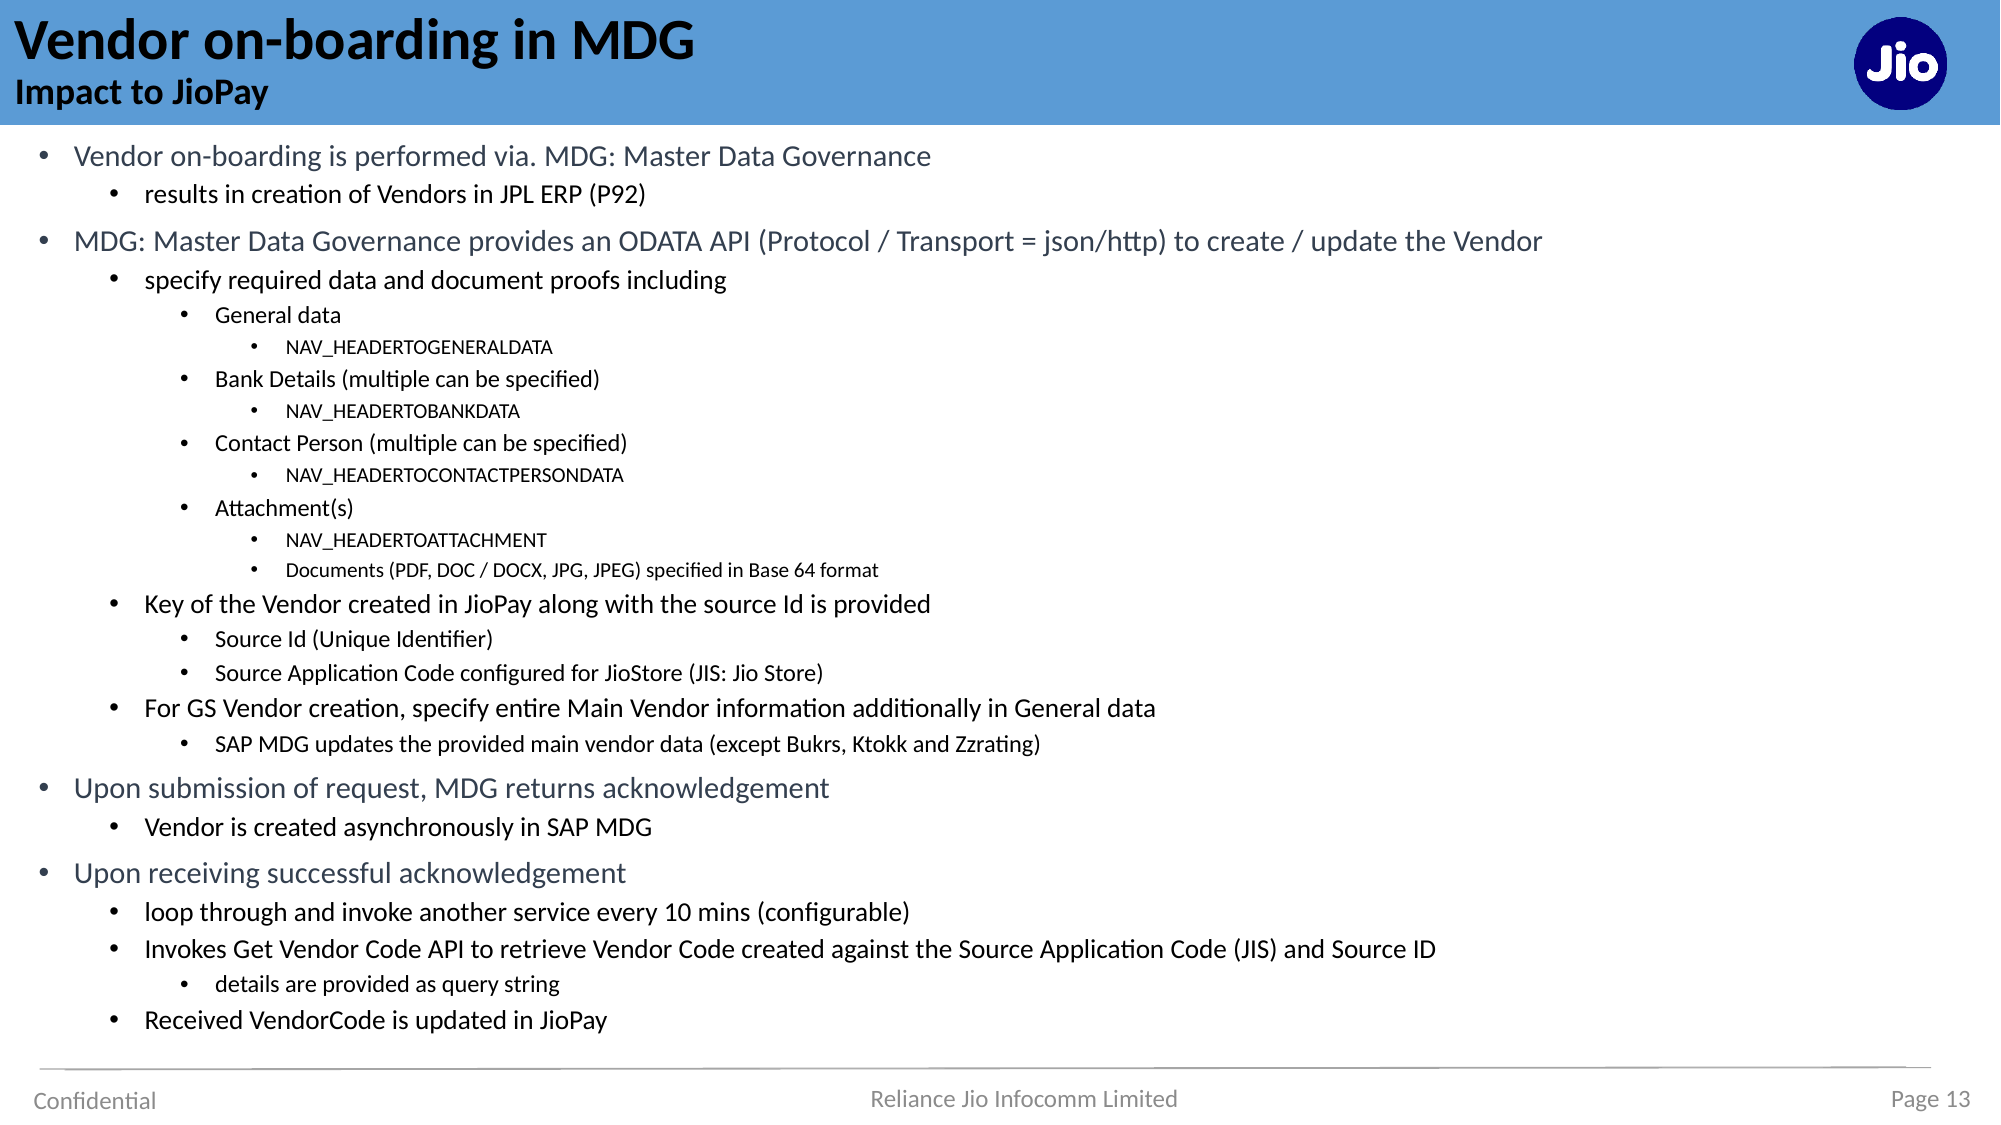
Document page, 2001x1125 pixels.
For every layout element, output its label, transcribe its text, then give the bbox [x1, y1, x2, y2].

title Vendor on-boarding in MDG Impact to JioPay [0, 1, 1819, 117]
picture [1854, 17, 1947, 110]
list Vendor on-boarding is performed via. MDG: Master Data Governance results in creation of Vendors in JPL ERP (P92) MDG: Master Data Governance provides an ODATA API (Protocol / Transport = json/http) to create / update the Vendor specify required data and document proofs including General data NAV_HEADERTOGENERALDATA Bank Details (multiple can be specified) NAV_HEADERTOBANKDATA Contact Person (multiple can be specified) NAV_HEADERTOCONTACTPERSONDATA Attachment(s) NAV_HEADERTOATTACHMENT Documents (PDF, DOC / DOCX, JPG, JPEG) specified in Base 64 format Key of the Vendor created in JioPay along with the source Id is provided Source Id (Unique Identifier) Source Application Code configured for JioStore (JIS: Jio Store) For GS Vendor creation, specify entire Main Vendor information additionally in General data SAP MDG updates the provided main vendor data (except Bukrs, Ktokk and Zzrating) Upon submission of request, MDG returns acknowledgement Vendor is created asynchronously in SAP MDG Upon receiving successful acknowledgement loop through and invoke another service every 10 mins (configurable) Invokes Get Vendor Code API to retrieve Vendor Code created against the Source Application Code (JIS) and Source ID details are provided as query string Received VendorCode is updated in JioPay [23, 132, 1977, 1051]
